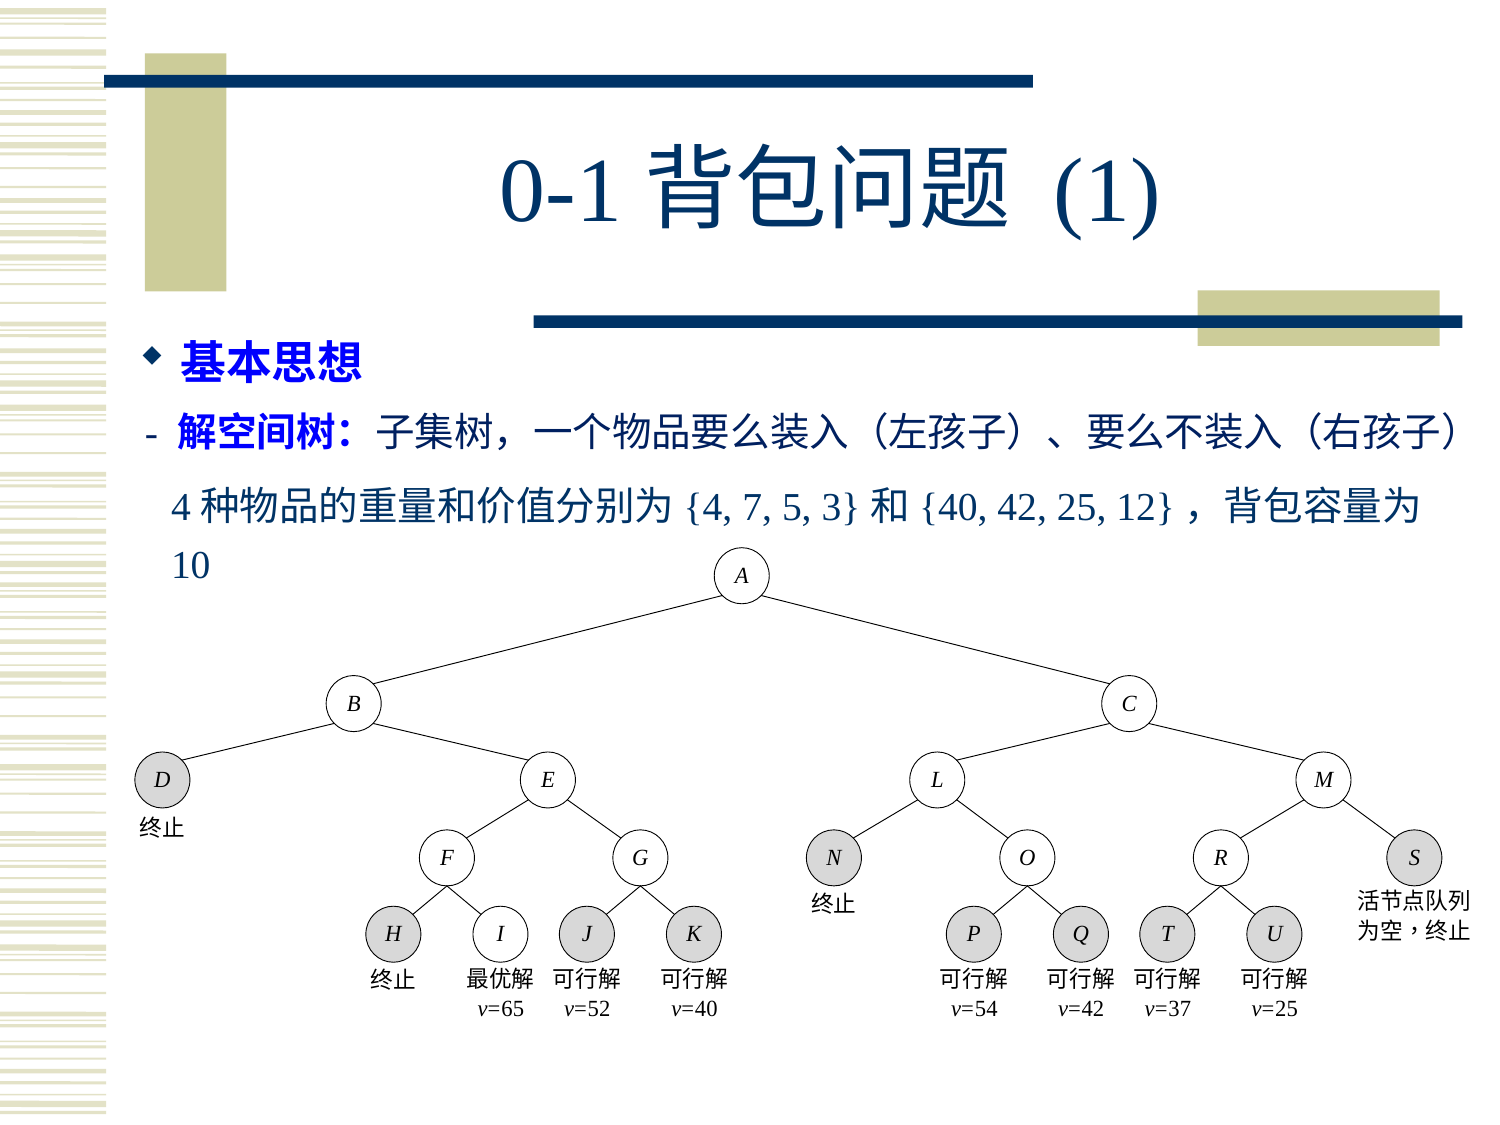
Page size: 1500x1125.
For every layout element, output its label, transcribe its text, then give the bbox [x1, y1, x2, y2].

list 基本思想 - 解空间树：子集树，一个物品要么装入（左孩子）、要么不装入（右孩子） [123, 332, 1500, 1083]
title 0-1背包问题 (1) [225, 99, 1436, 288]
text_box 4种物品的重量和价值分别为{4, 7, 5, 3}和{40, 42, 25, 12}，背包容量为10 [171, 462, 1470, 541]
picture [112, 542, 1492, 1024]
